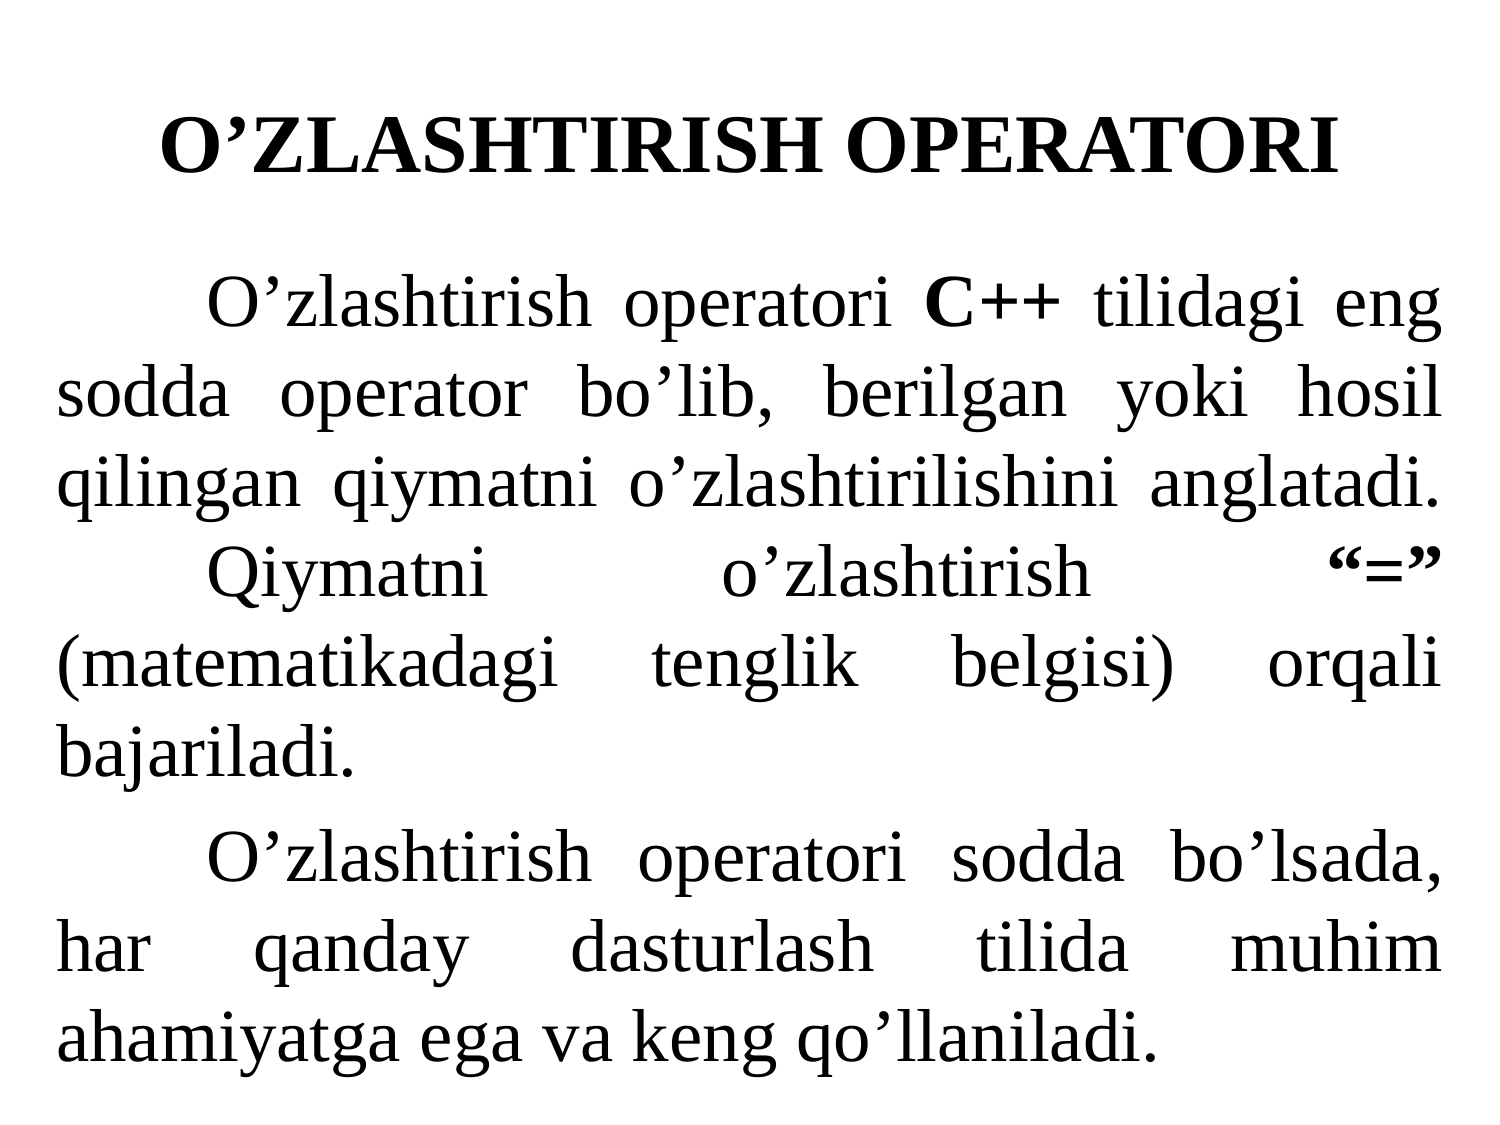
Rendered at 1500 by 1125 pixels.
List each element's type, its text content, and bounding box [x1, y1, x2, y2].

list O’zlashtirish operatori С++ tilidagi eng sodda operator bo’lib, berilgan yoki hosil qilingan qiymatni o’zlashtirilishini anglatadi. Qiymatni o’zlashtirish “=” (matematikadagi tenglik belgisi) orqali bajariladi. O’zlashtirish operatori sodda bo’lsada, har qanday dasturlash tilida muhim ahamiyatga ega va keng qo’llaniladi. [41, 243, 1459, 1094]
title O’ZLASHTIRISH OPERATORI [75, 45, 1425, 233]
